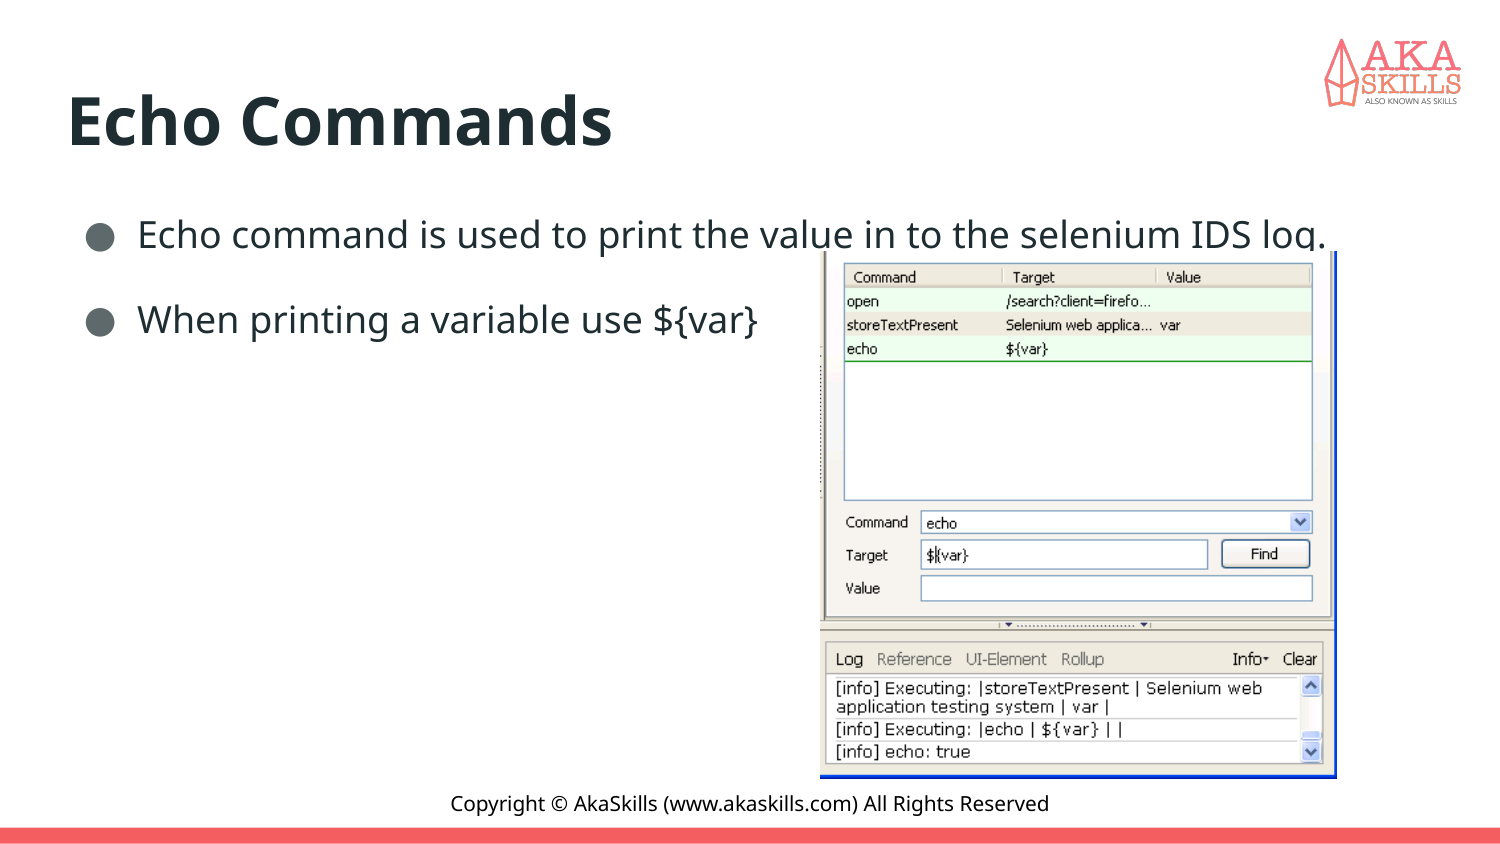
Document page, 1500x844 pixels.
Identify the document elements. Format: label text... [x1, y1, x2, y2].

title Echo Commands [51, 64, 1449, 167]
picture [820, 250, 1337, 779]
picture [1320, 33, 1469, 114]
list Echo command is used to print the value in to the selenium IDS log. When printing a variable use ${var} [51, 189, 1449, 750]
